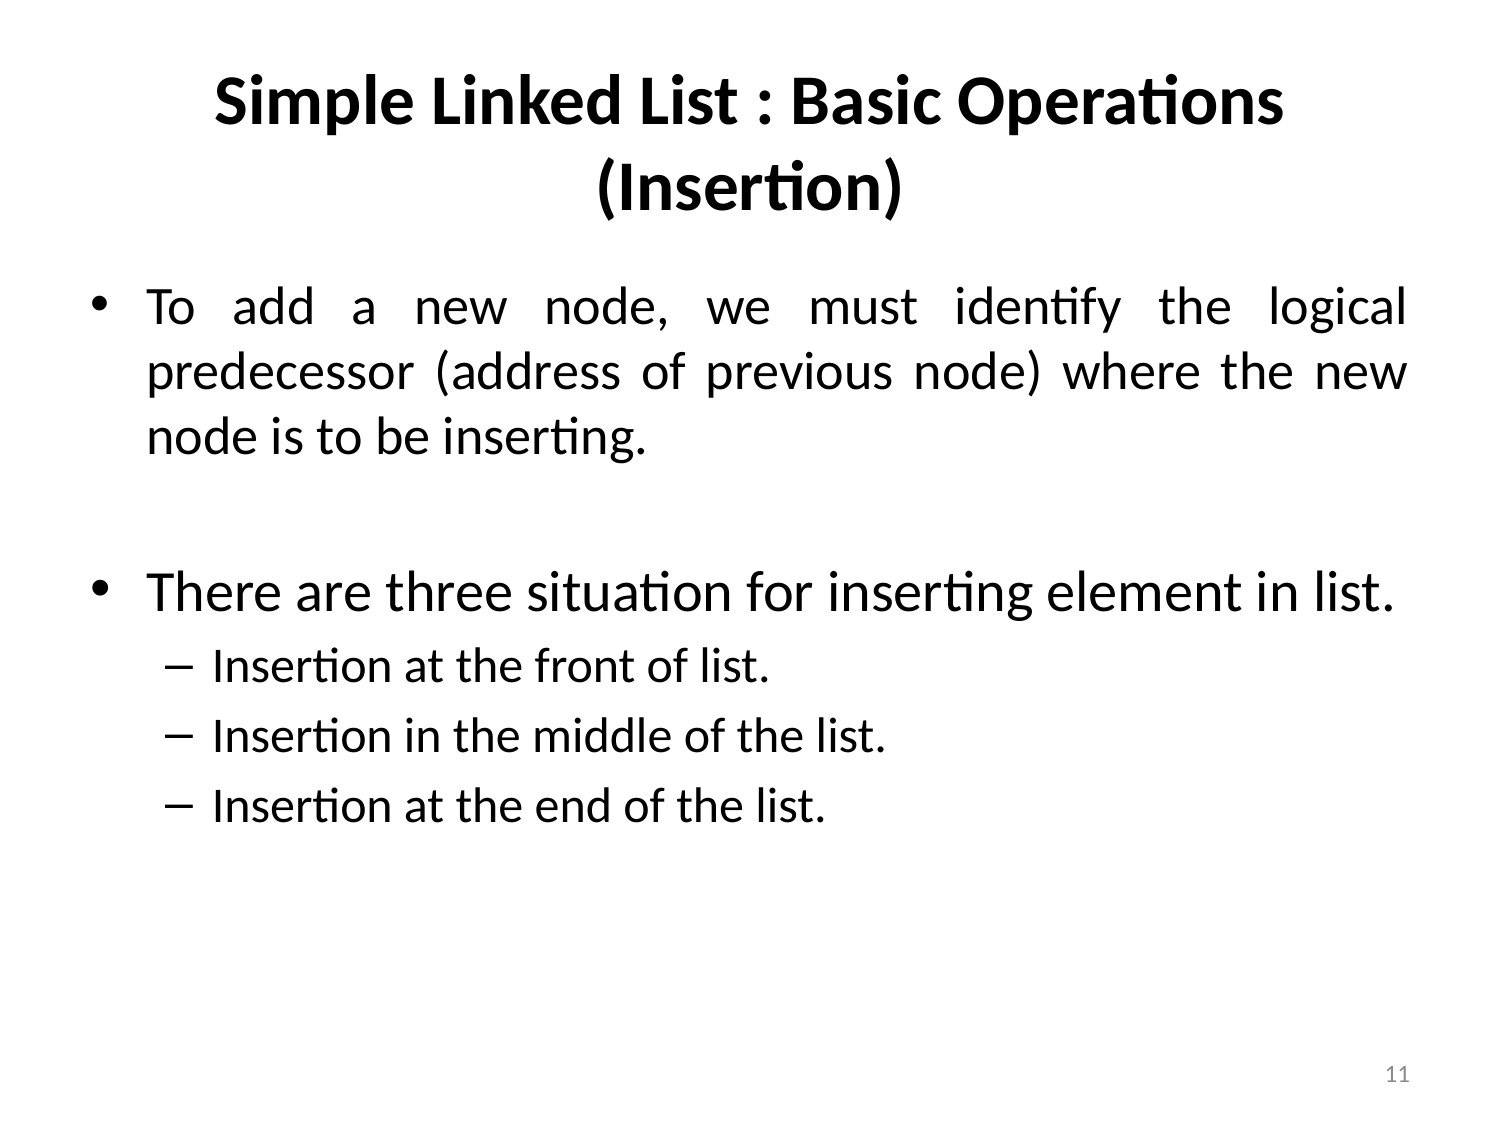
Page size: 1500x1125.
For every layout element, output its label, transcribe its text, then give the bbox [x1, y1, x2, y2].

list To add a new node, we must identify the logical predecessor (address of previous node) where the new node is to be inserting. There are three situation for inserting element in list. Insertion at the front of list. Insertion in the middle of the list. Insertion at the end of the list. [75, 262, 1425, 1005]
title Simple Linked List : Basic Operations (Insertion) [75, 45, 1425, 233]
slide_number 11 [1074, 1042, 1425, 1103]
